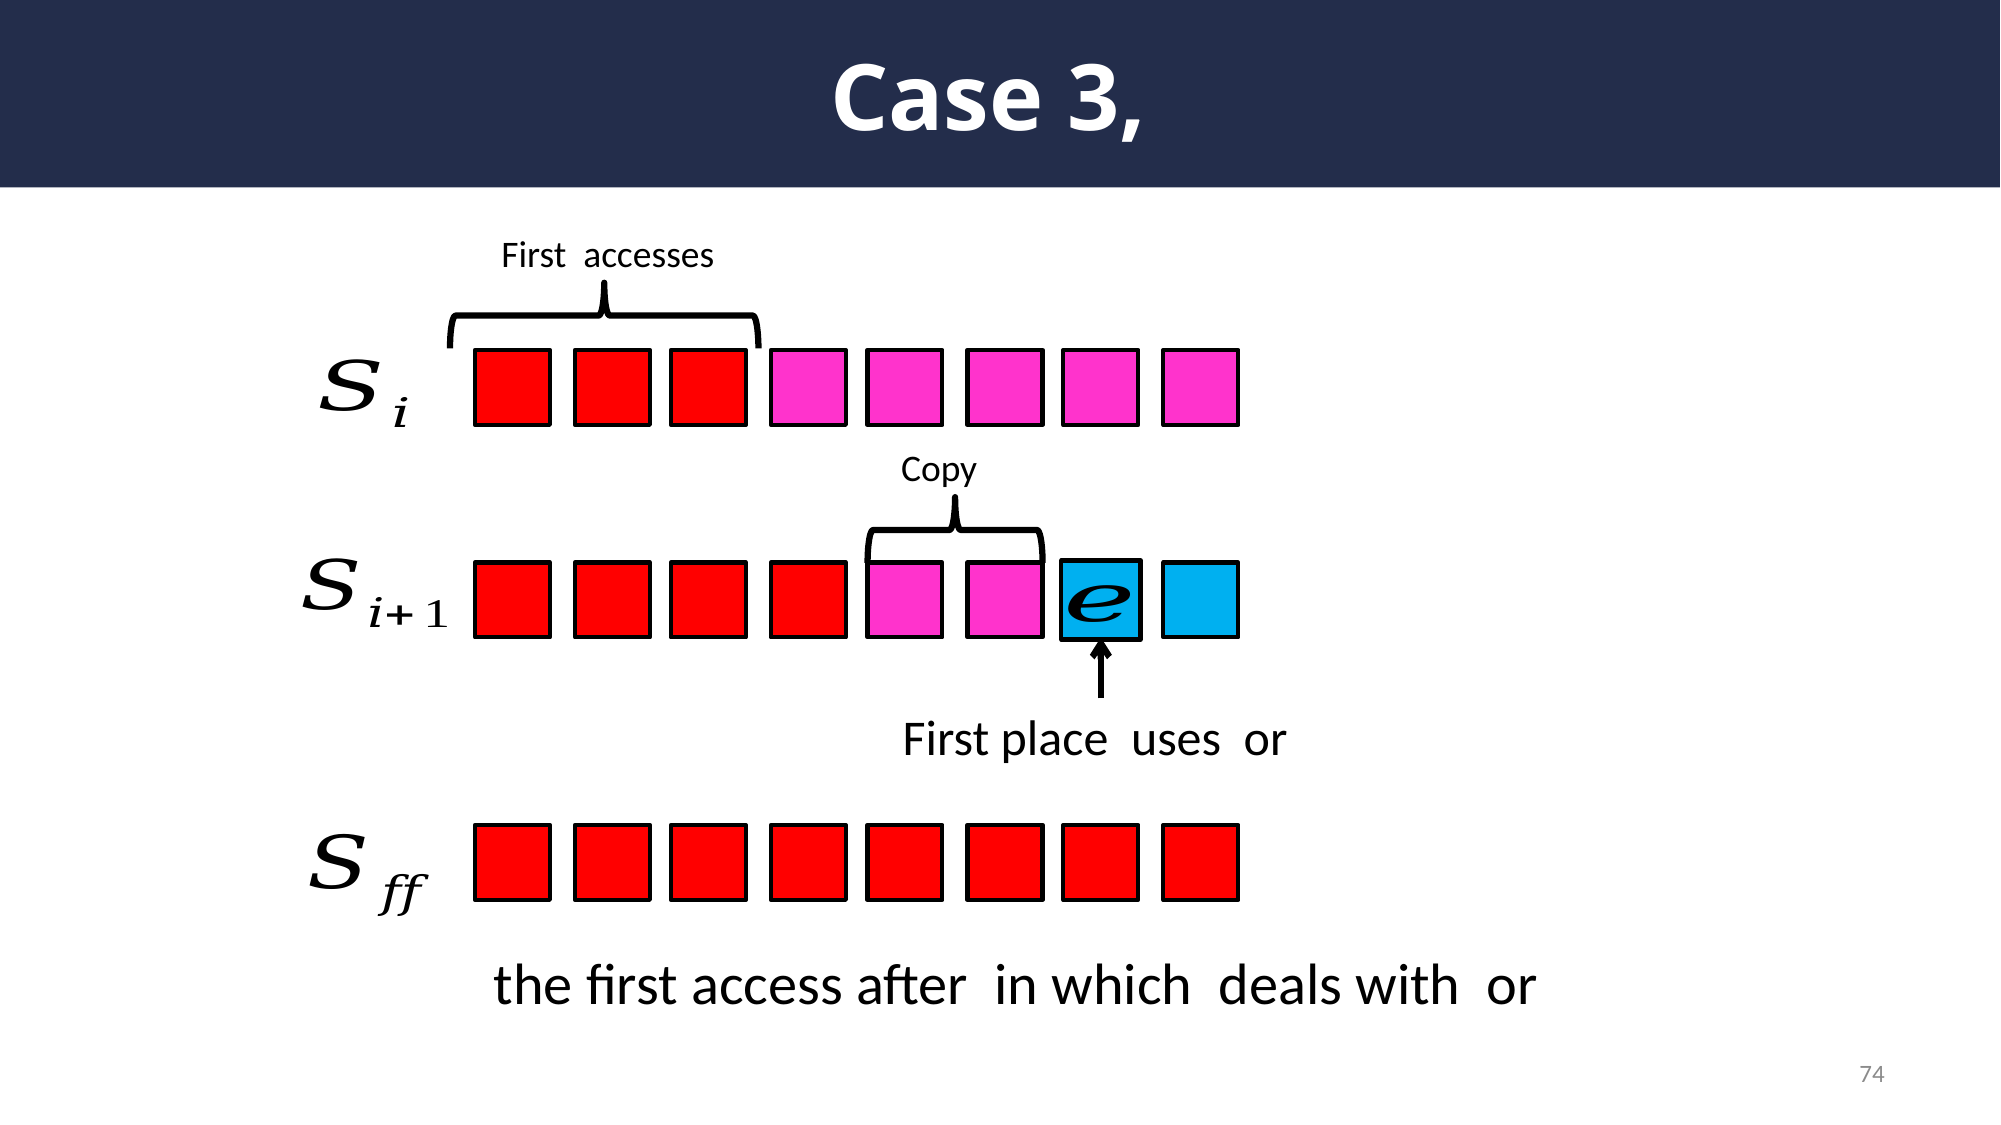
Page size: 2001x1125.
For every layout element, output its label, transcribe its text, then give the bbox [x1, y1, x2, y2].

text_box [1061, 348, 1140, 427]
text_box [473, 823, 552, 902]
text_box [965, 823, 1045, 902]
text_box [573, 823, 652, 902]
text_box [1161, 560, 1240, 639]
text_box [865, 823, 944, 902]
text_box [669, 823, 748, 902]
text_box [1061, 823, 1140, 902]
text_box [573, 560, 652, 639]
text_box [866, 496, 1044, 563]
text_box [769, 348, 848, 427]
text_box [473, 349, 552, 427]
text_box [669, 349, 748, 427]
text_box [669, 560, 748, 639]
text_box [965, 560, 1045, 639]
text_box [1161, 348, 1240, 427]
text_box [769, 560, 848, 639]
text_box [865, 348, 944, 427]
text_box [965, 348, 1045, 427]
text_box [473, 560, 552, 639]
text_box [449, 281, 760, 349]
text_box [865, 560, 944, 639]
text_box [769, 823, 848, 902]
slide_number 74 [1433, 1042, 1900, 1103]
text_box [573, 349, 652, 427]
text_box [1161, 823, 1240, 902]
